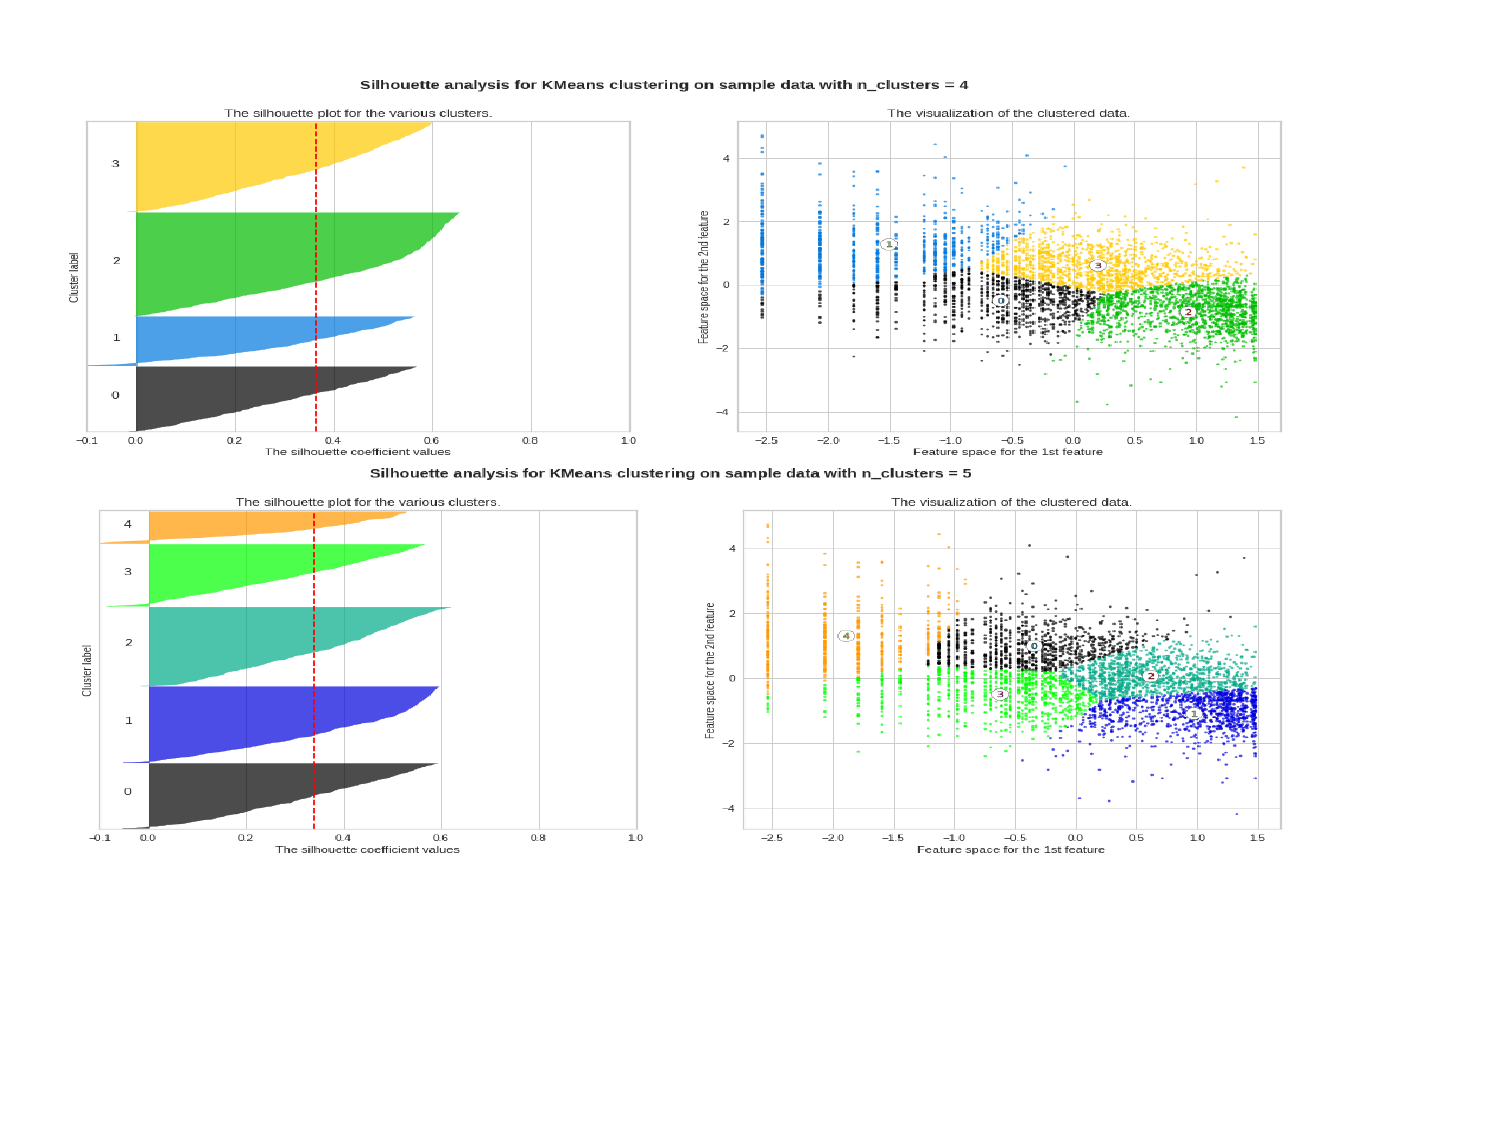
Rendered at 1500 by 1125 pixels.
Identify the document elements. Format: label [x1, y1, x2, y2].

picture [74, 462, 1288, 860]
list [62, 74, 1288, 462]
